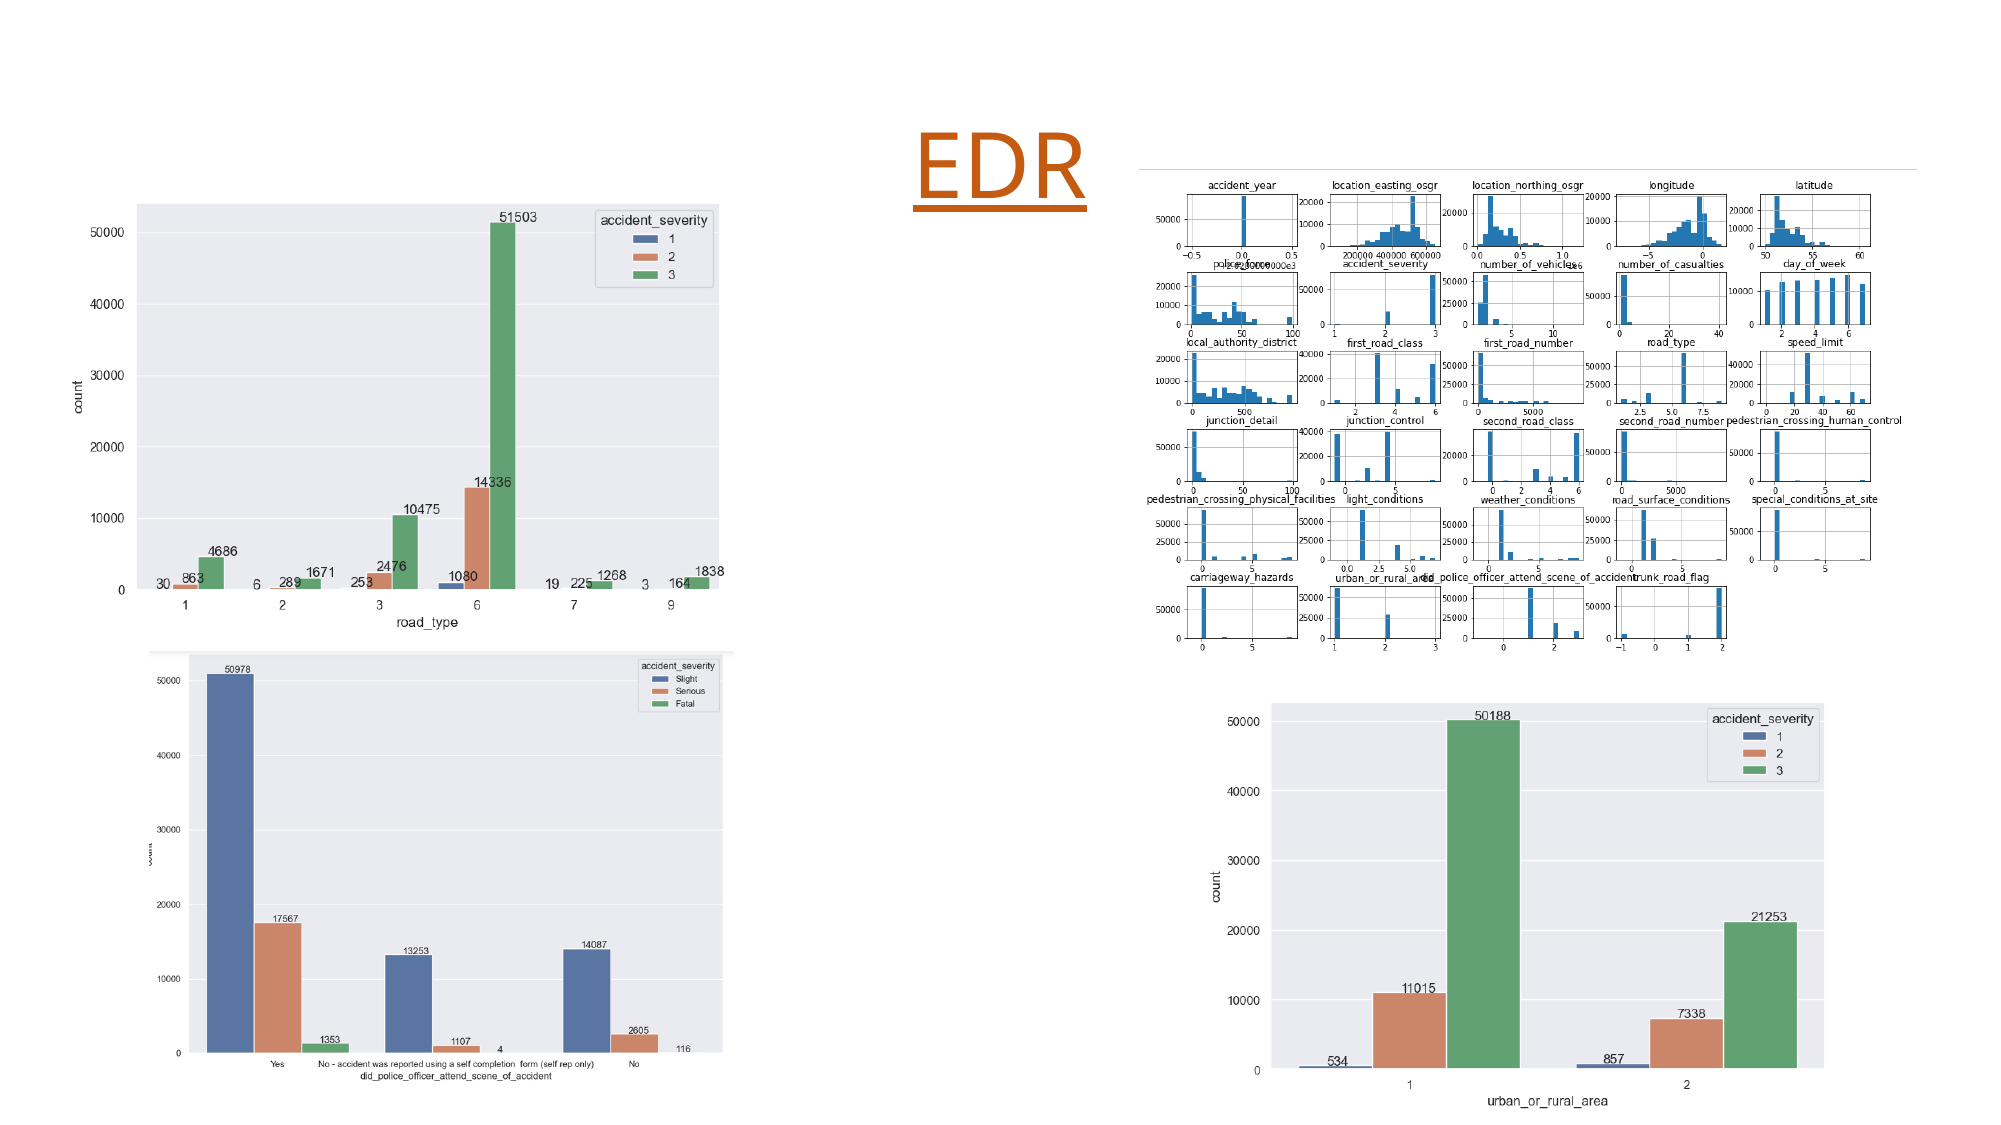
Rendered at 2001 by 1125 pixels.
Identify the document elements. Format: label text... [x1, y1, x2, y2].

picture [1139, 168, 1917, 659]
picture [1198, 692, 1858, 1125]
title EDR [137, 59, 1863, 278]
picture [61, 192, 750, 635]
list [149, 650, 734, 1084]
